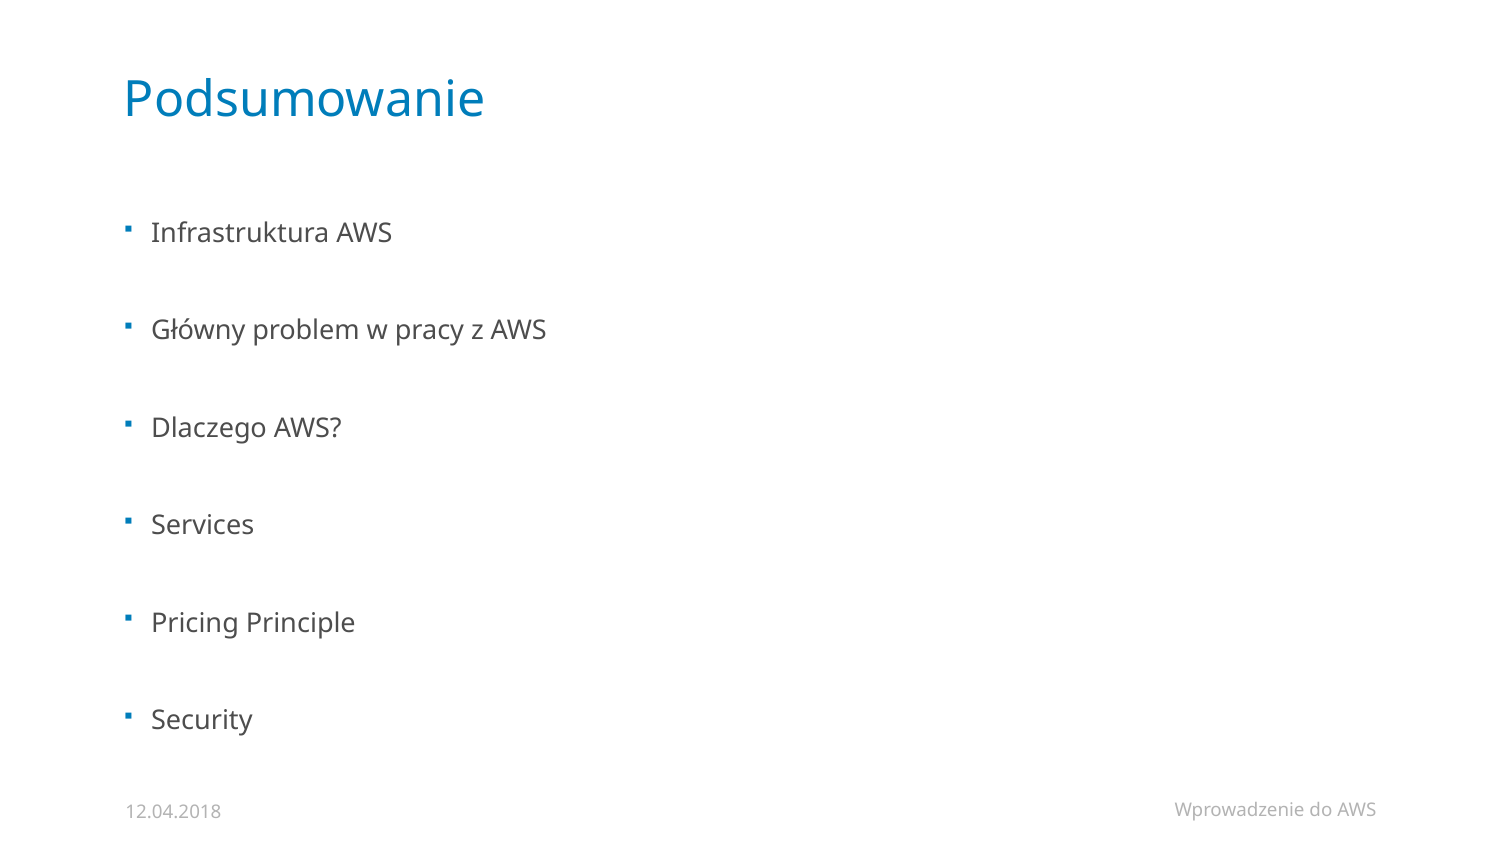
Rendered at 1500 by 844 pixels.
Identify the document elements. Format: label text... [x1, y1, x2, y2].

list Infrastruktura AWS Główny problem w pracy z AWS Dlaczego AWS? Services Pricing Principle Security [123, 150, 1376, 777]
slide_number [125, 778, 1034, 844]
footer Wprowadzenie do AWS [1080, 776, 1376, 844]
title Podsumowanie [123, 67, 1376, 127]
